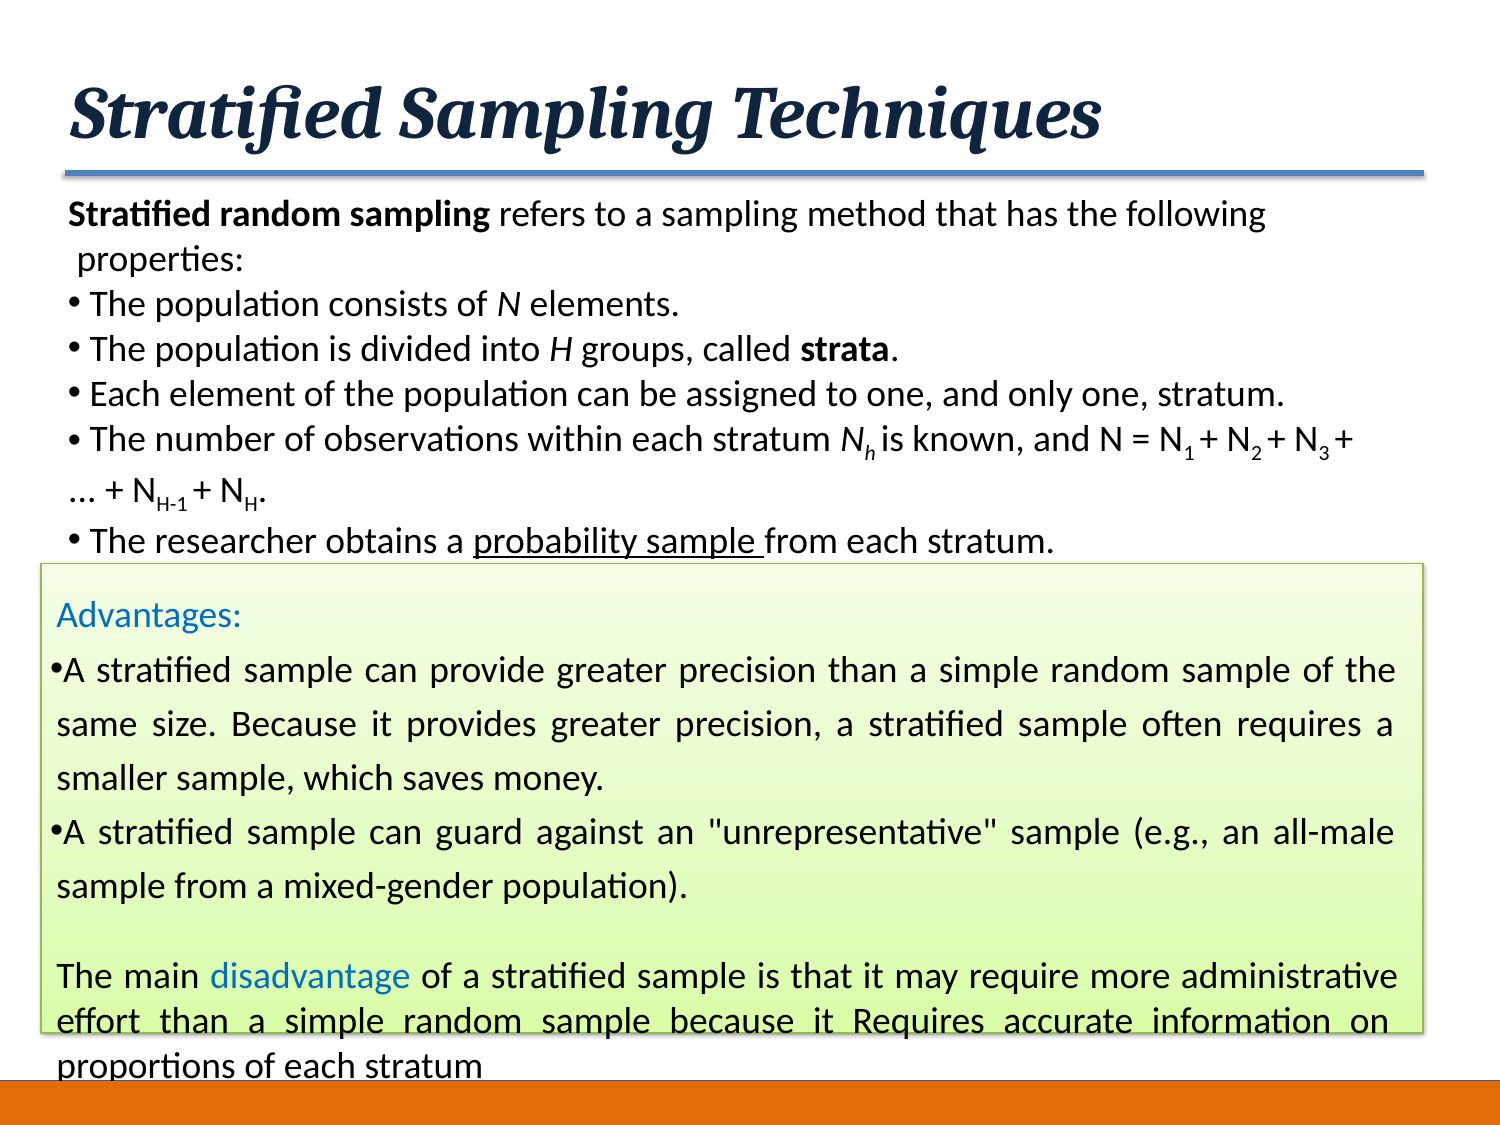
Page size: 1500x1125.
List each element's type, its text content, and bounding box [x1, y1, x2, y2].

title Stratified Sampling Techniques [68, 61, 1237, 186]
text_box [26, 556, 50, 1053]
text_box [1415, 563, 1424, 1034]
text_box [0, 1082, 1500, 1125]
picture [56, 167, 68, 185]
picture [1237, 167, 1432, 185]
text_box [1415, 556, 1437, 1053]
text_box [41, 563, 50, 1034]
text_box Stratified random sampling refers to a sampling method that has the following properties: The population consists of N elements. The population is divided into H groups, called strata. Each element of the population can be assigned to one, and only one, stratum. The number of observations within each stratum Nh is known, and N = N1 + N2 + N3 + ... + NH-1 + NH. The researcher obtains a probability sample from each stratum. Advantages: A stratified sample can provide greater precision than a simple random sample of the same size. Because it provides greater precision, a stratified sample often requires a smaller sample, which saves money. A stratified sample can guard against an "unrepresentative" sample (e.g., an all-male sample from a mixed-gender population). The main disadvantage of a stratified sample is that it may require more administrative effort than a simple random sample because it Requires accurate information on proportions of each stratum [50, 186, 1415, 1082]
